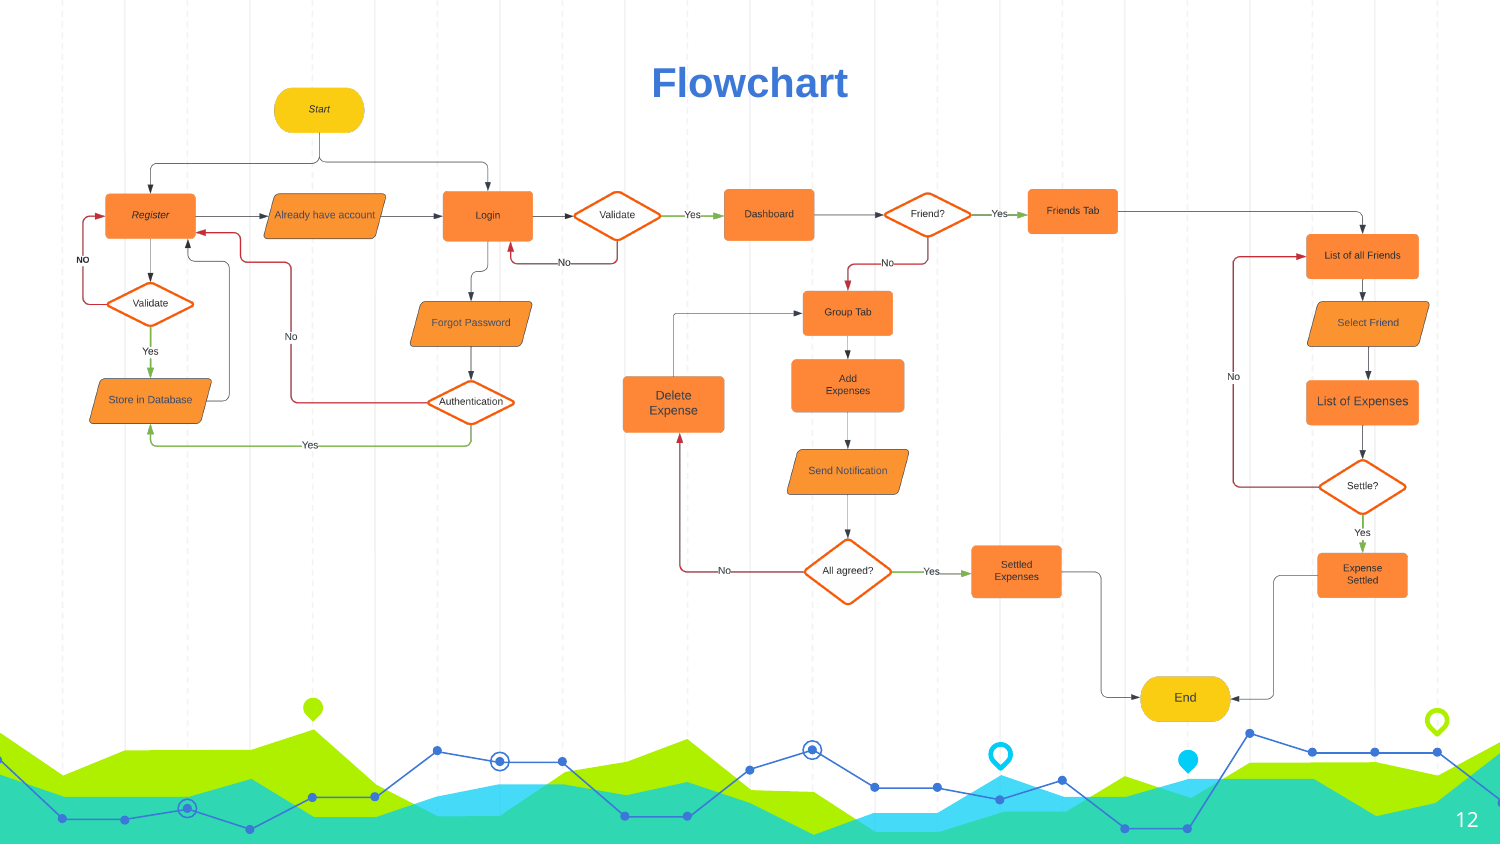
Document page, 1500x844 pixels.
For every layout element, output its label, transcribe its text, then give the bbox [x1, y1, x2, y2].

picture [4, 54, 1500, 796]
text_box <number> [1403, 803, 1494, 844]
